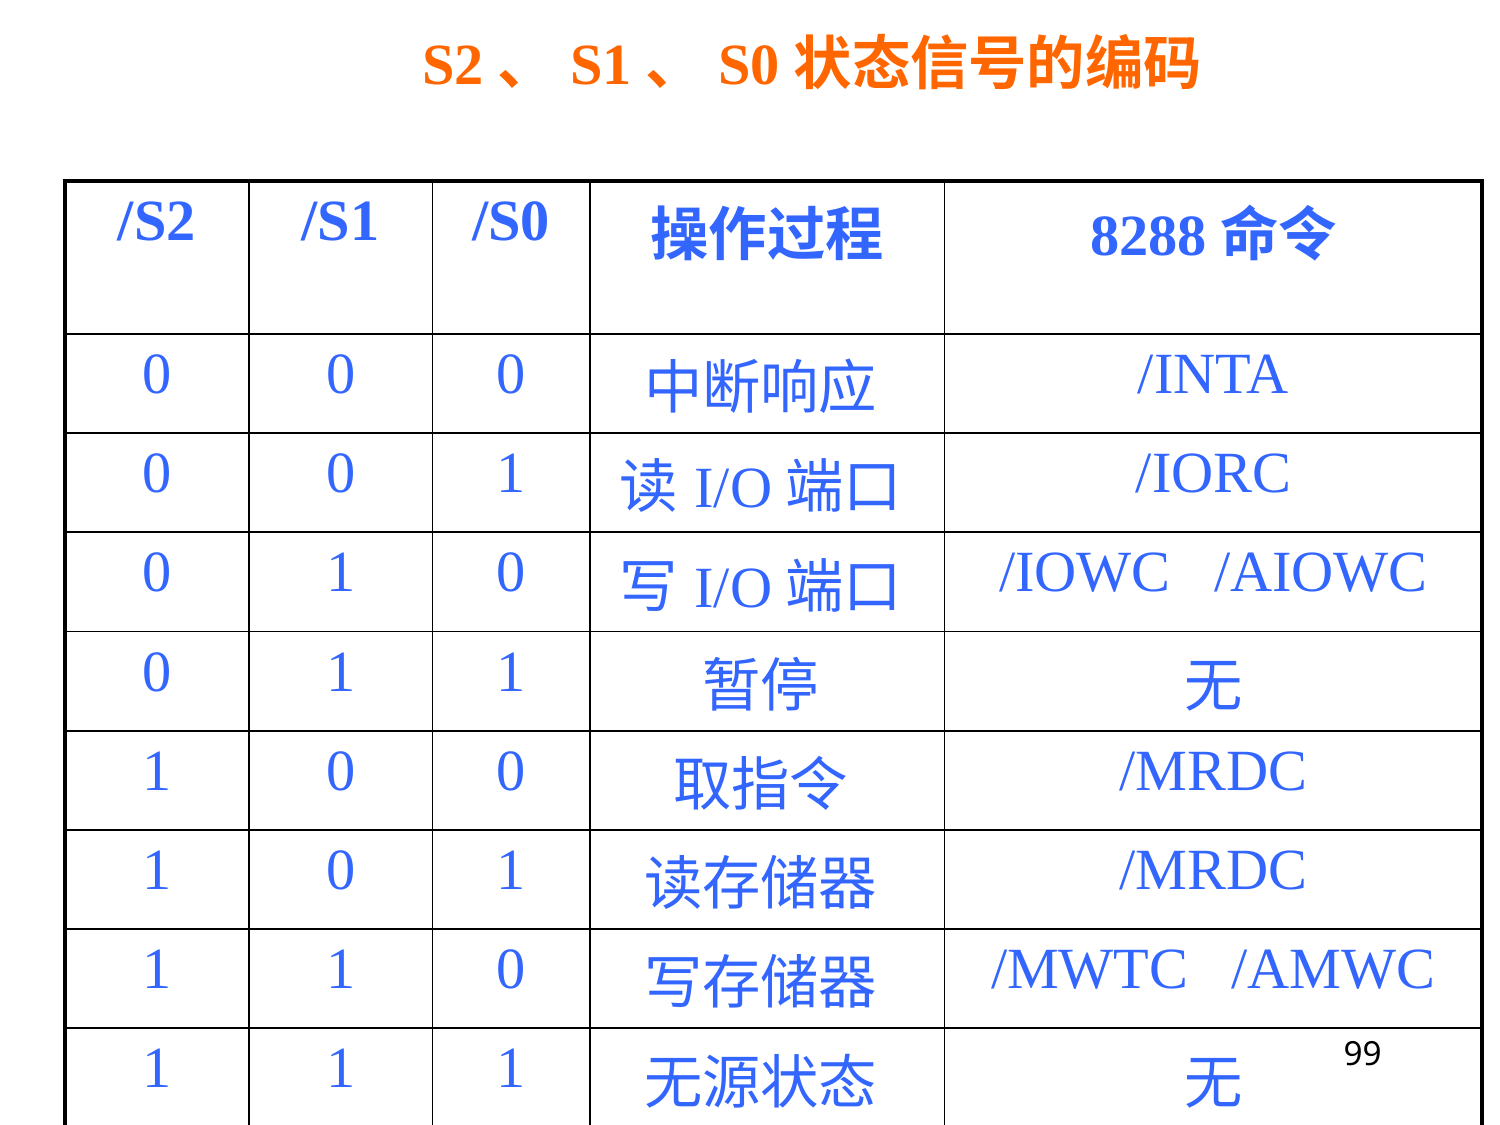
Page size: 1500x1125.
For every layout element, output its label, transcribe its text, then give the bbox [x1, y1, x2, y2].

table_cell 写I/O端口 [591, 533, 944, 631]
table_cell 写存储器 [591, 930, 944, 1027]
table_cell 中断响应 [591, 335, 944, 432]
table_cell 0 [433, 335, 589, 432]
table_cell 0 [250, 434, 432, 531]
table_cell 0 [67, 632, 248, 730]
table_header 8288命令 [945, 183, 1480, 333]
slide_number 99 [1328, 1024, 1407, 1103]
table_cell /IORC [945, 434, 1480, 531]
table_cell 无 [945, 632, 1480, 730]
table_cell 0 [67, 434, 248, 531]
table_cell 1 [67, 732, 248, 829]
table_cell 暂停 [591, 632, 944, 730]
table_cell 1 [250, 930, 432, 1027]
table_cell 1 [433, 434, 589, 531]
table_cell 1 [67, 831, 248, 928]
table_cell 0 [433, 732, 589, 829]
table_header /S0 [433, 183, 589, 333]
table_cell /MRDC [945, 732, 1480, 829]
table_cell 读I/O端口 [591, 434, 944, 531]
table_cell 0 [250, 831, 432, 928]
table_header /S2 [67, 183, 248, 333]
table_cell 0 [250, 732, 432, 829]
table_cell 0 [250, 335, 432, 432]
table_cell 无源状态 [591, 1029, 944, 1125]
table_cell /IOWC /AIOWC [945, 533, 1480, 631]
table_cell 0 [67, 533, 248, 631]
table_header 操作过程 [591, 183, 944, 333]
table_cell /MRDC [945, 831, 1480, 928]
table_cell 1 [433, 632, 589, 730]
table_cell /INTA [945, 335, 1480, 432]
table_cell 1 [433, 1029, 589, 1125]
table_cell 读存储器 [591, 831, 944, 928]
table_cell 1 [250, 533, 432, 631]
table_cell 0 [67, 335, 248, 432]
table_cell 取指令 [591, 732, 944, 829]
table_cell 1 [433, 831, 589, 928]
table_cell /MWTC /AMWC [945, 930, 1480, 1027]
table_cell 0 [433, 533, 589, 631]
table_header /S1 [250, 183, 432, 333]
table_cell 1 [67, 1029, 248, 1125]
table_cell 1 [250, 632, 432, 730]
table_cell 1 [250, 1029, 432, 1125]
table_cell 无 [945, 1029, 1480, 1125]
text_box S2、S1、S0状态信号的编码 [407, 19, 1273, 104]
table_cell 0 [433, 930, 589, 1027]
table_cell 1 [67, 930, 248, 1027]
